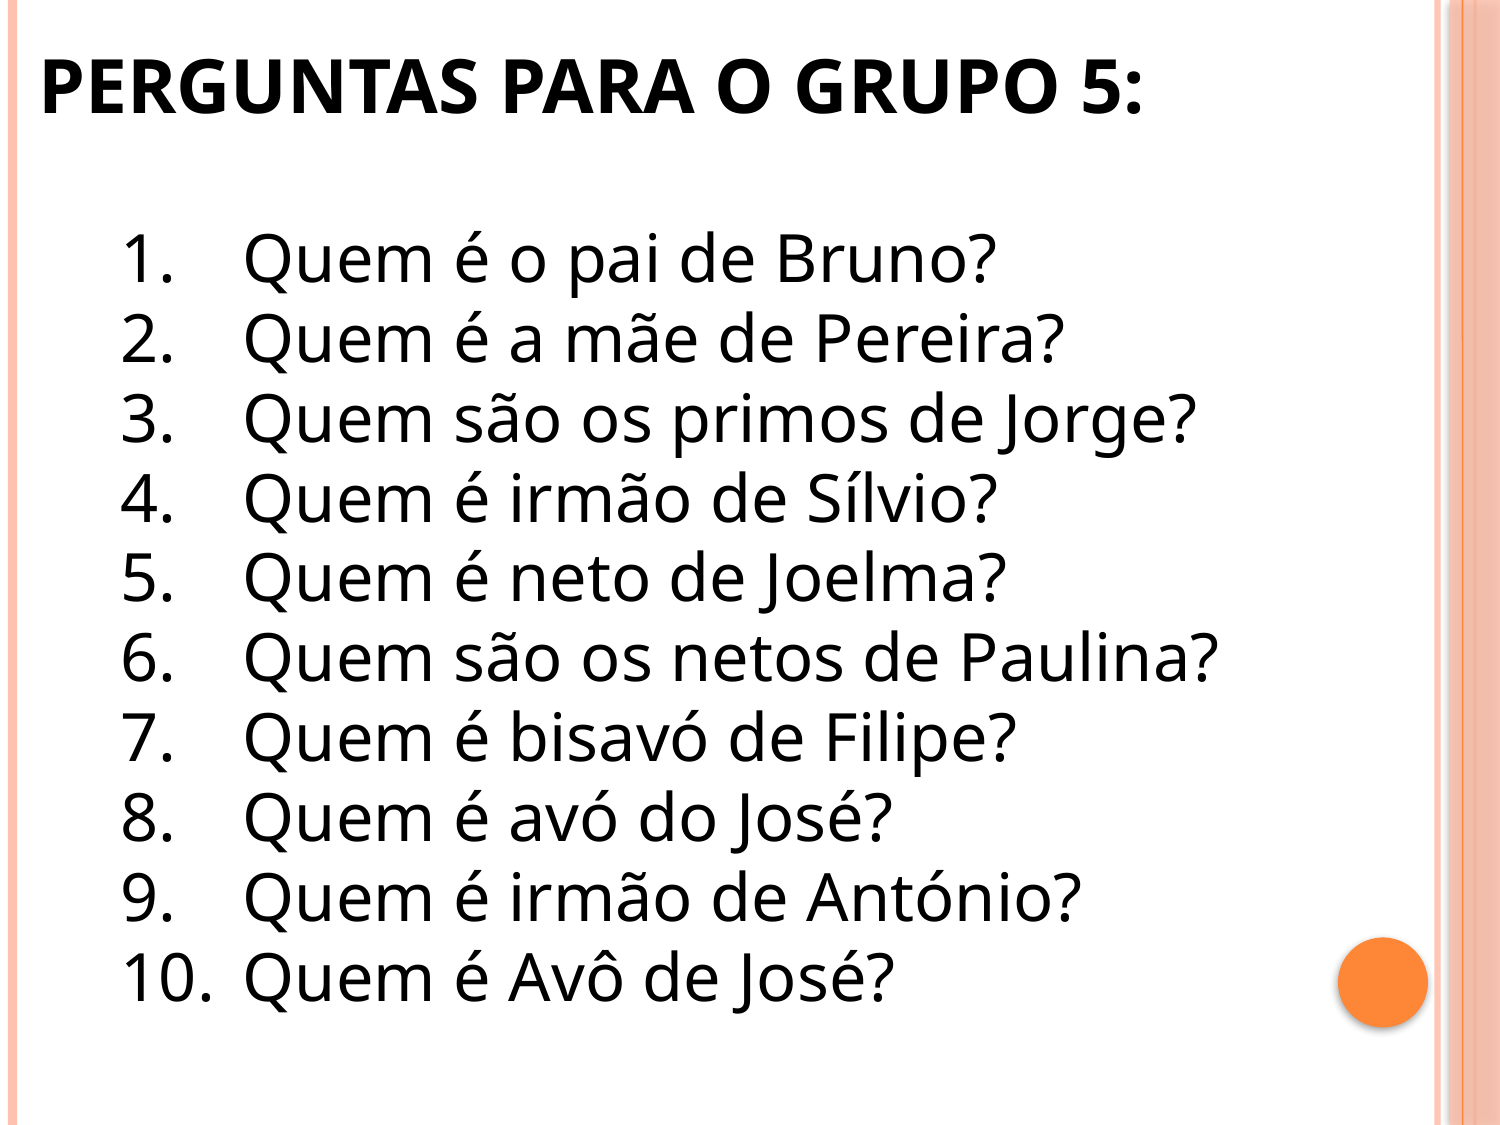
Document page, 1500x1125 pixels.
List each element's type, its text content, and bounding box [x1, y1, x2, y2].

text_box Quem é o pai de Bruno? Quem é a mãe de Pereira? Quem são os primos de Jorge? Quem é irmão de Sílvio? Quem é neto de Joelma? Quem são os netos de Paulina? Quem é bisavó de Filipe? Quem é avó do José? Quem é irmão de António? Quem é Avô de José? [106, 208, 1424, 1023]
text_box PERGUNTAS PARA O GRUPO 5: [23, 30, 1388, 136]
